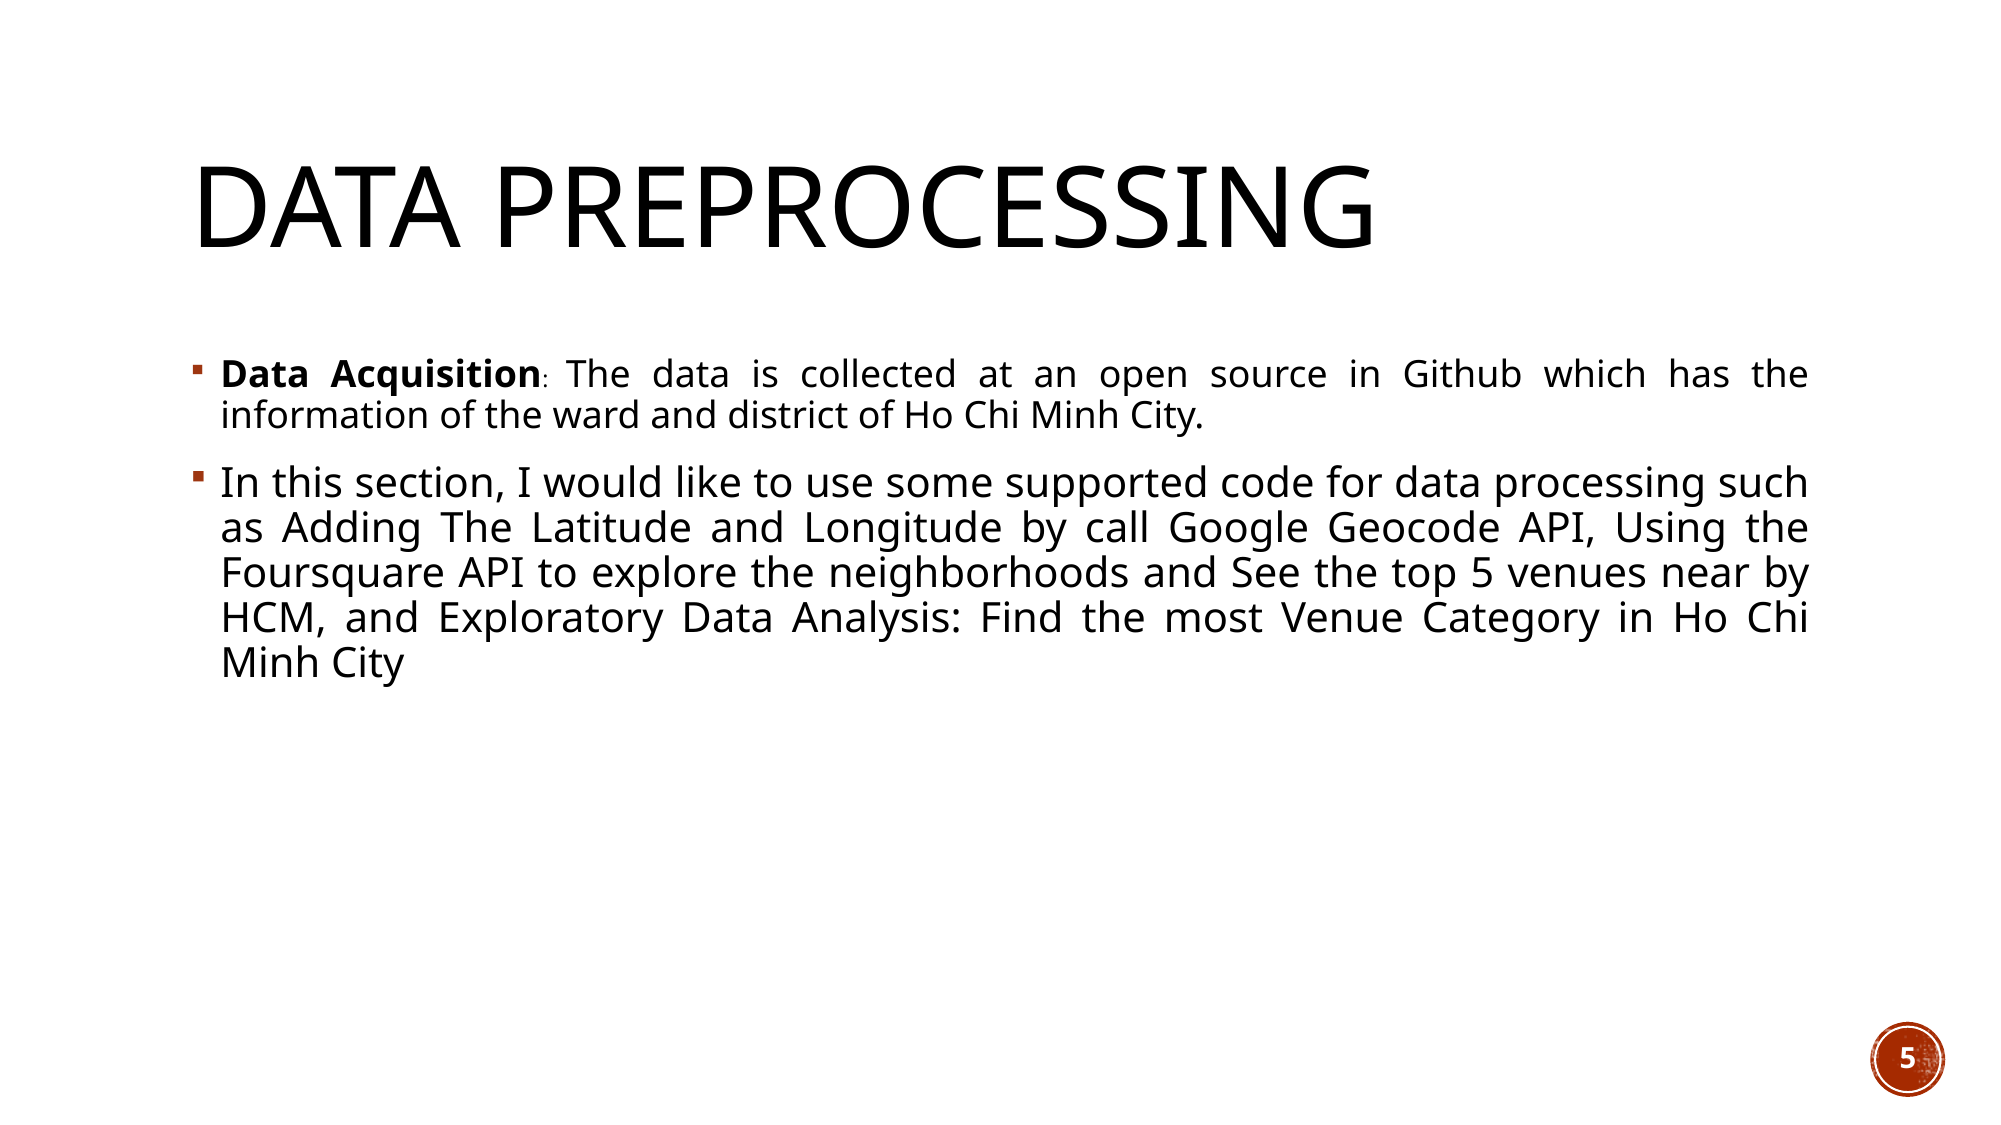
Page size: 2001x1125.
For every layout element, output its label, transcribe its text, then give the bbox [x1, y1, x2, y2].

slide_number 5 [1855, 1028, 1961, 1089]
list Data Acquisition: The data is collected at an open source in Github which has the information of the ward and district of Ho Chi Minh City. In this section, I would like to use some supported code for data processing such as Adding The Latitude and Longitude by call Google Geocode API, Using the Foursquare API to explore the neighborhoods and See the top 5 venues near by HCM, and Exploratory Data Analysis: Find the most Venue Category in Ho Chi Minh City [175, 348, 1826, 1013]
title DATA PREPROCESSING [175, 79, 1826, 344]
